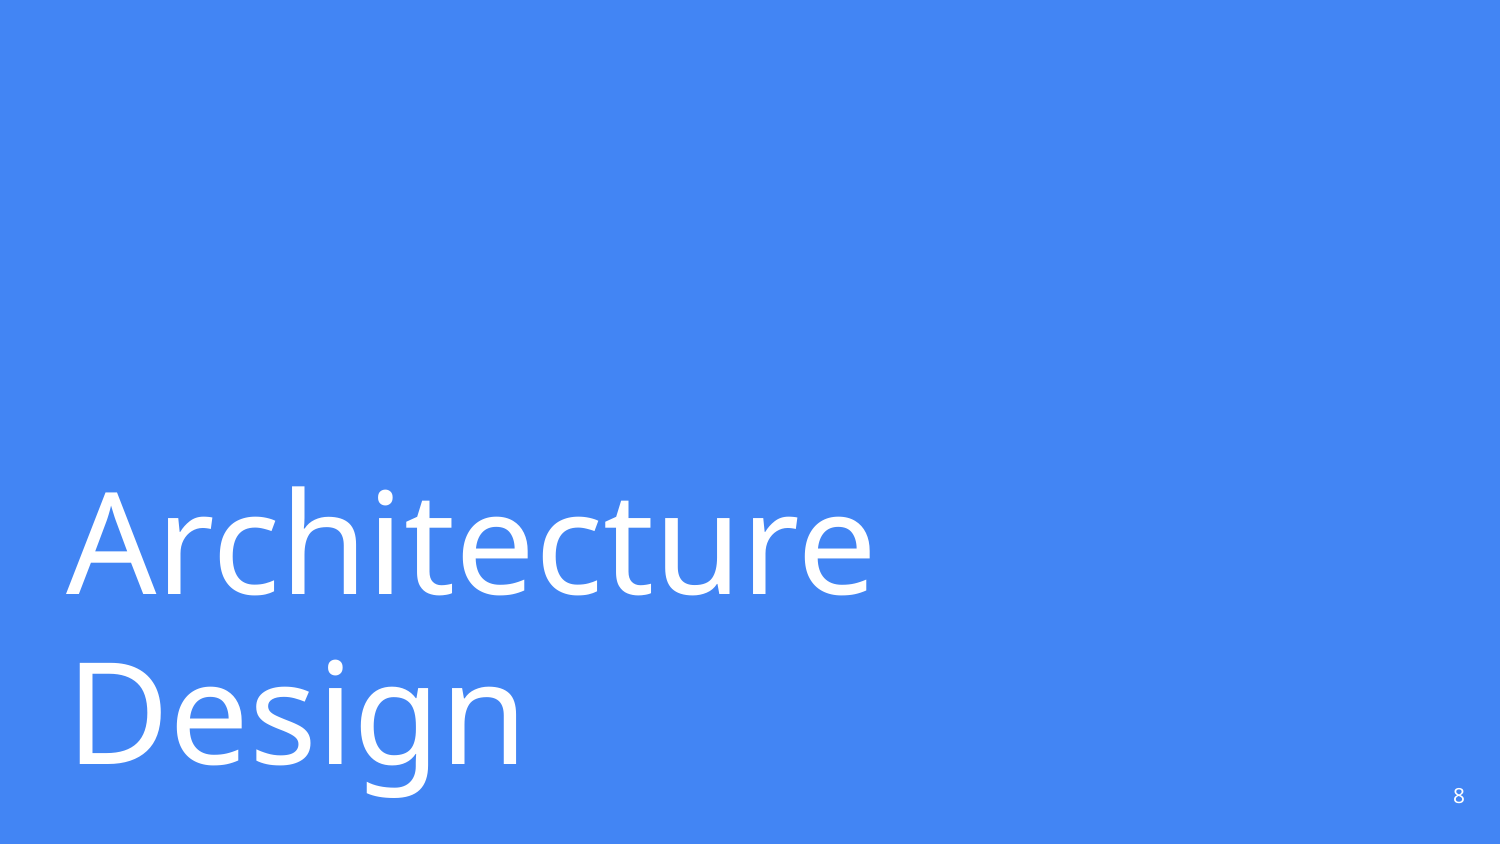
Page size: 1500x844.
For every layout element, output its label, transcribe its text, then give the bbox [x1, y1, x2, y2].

title Architecture Design [51, 406, 1383, 809]
slide_number ‹#› [1389, 764, 1480, 830]
